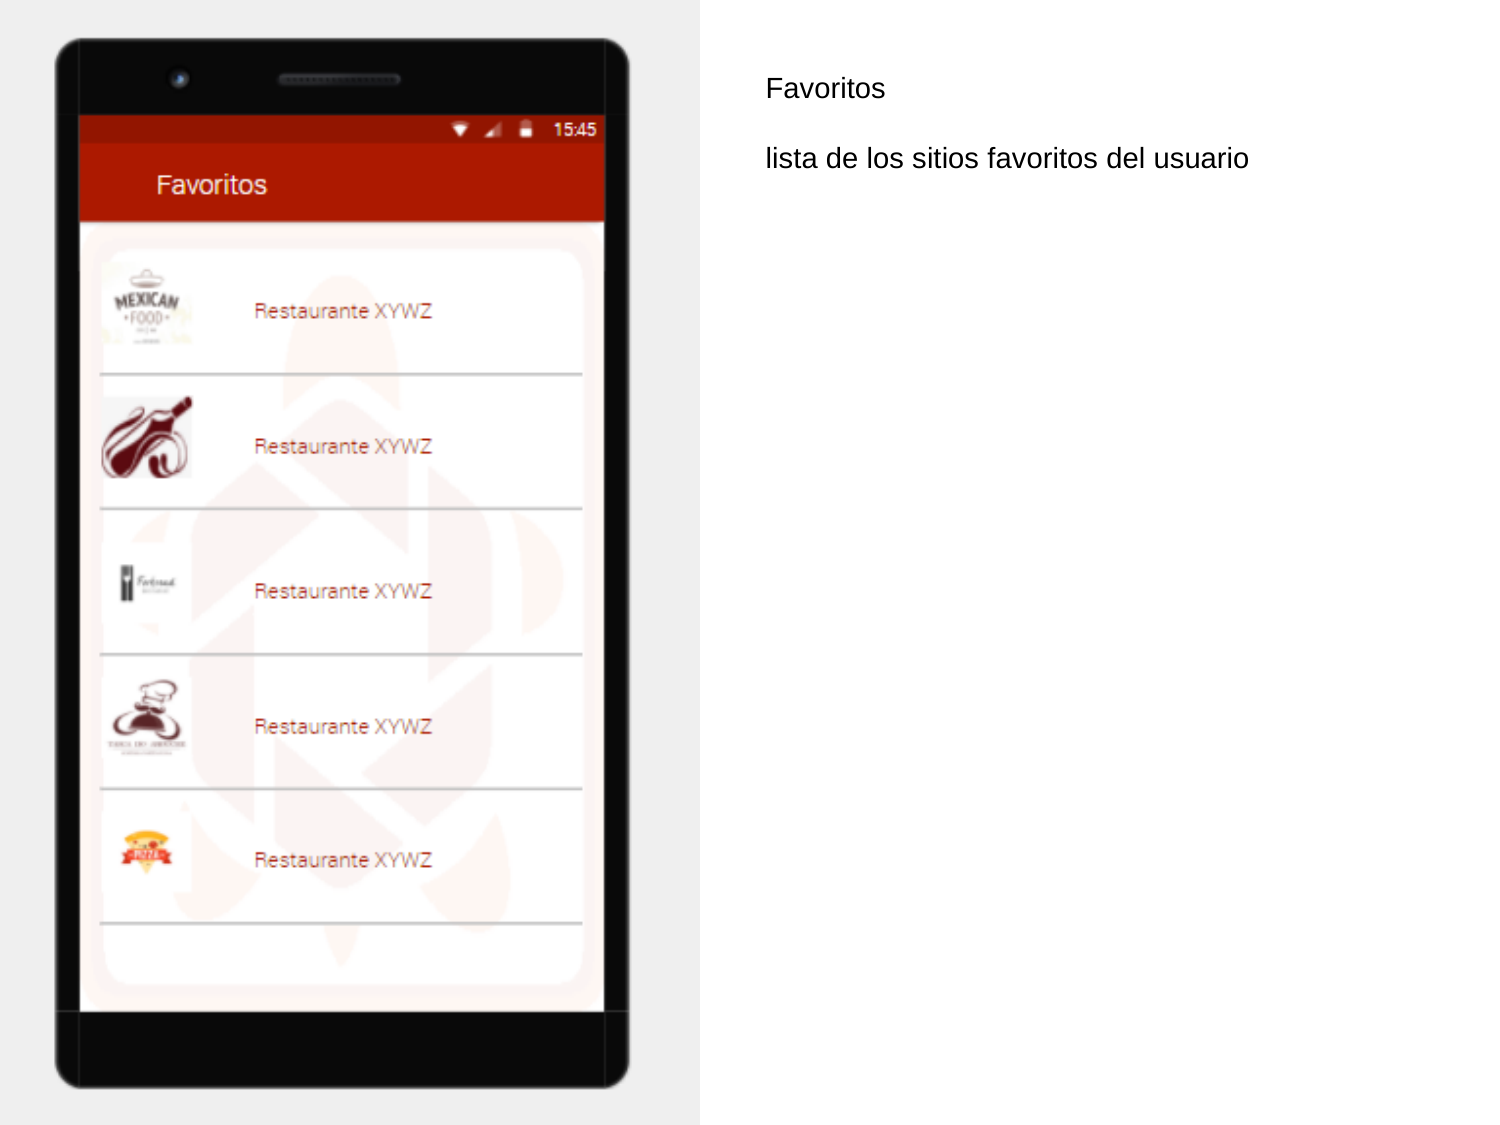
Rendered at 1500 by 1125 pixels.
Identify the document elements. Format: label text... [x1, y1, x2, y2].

text_box Favoritos lista de los sitios favoritos del usuario [750, 54, 1500, 1071]
picture [0, 0, 701, 1125]
